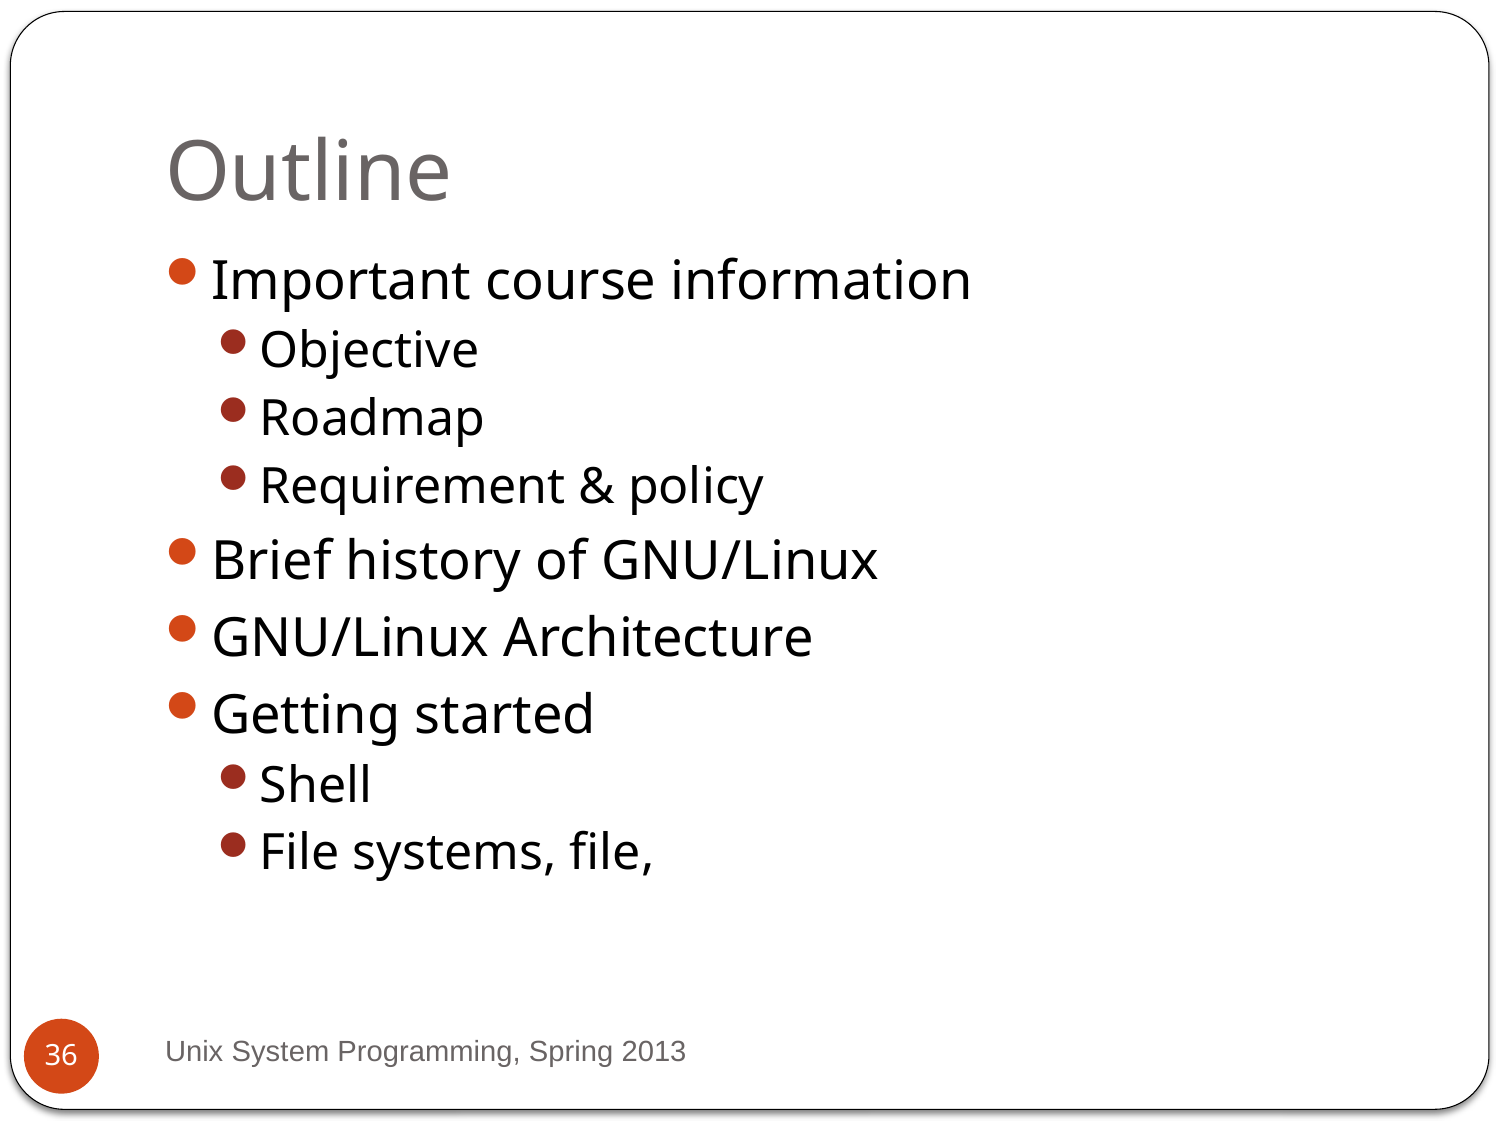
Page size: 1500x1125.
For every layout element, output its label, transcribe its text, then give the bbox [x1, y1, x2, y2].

footer Unix System Programming, Spring 2013 [150, 1012, 800, 1088]
title Outline [150, 45, 1425, 233]
list Important course information Objective Roadmap Requirement & policy Brief history of GNU/Linux GNU/Linux Architecture Getting started Shell File systems, file, [150, 237, 1425, 988]
slide_number 36 [23, 1018, 99, 1094]
